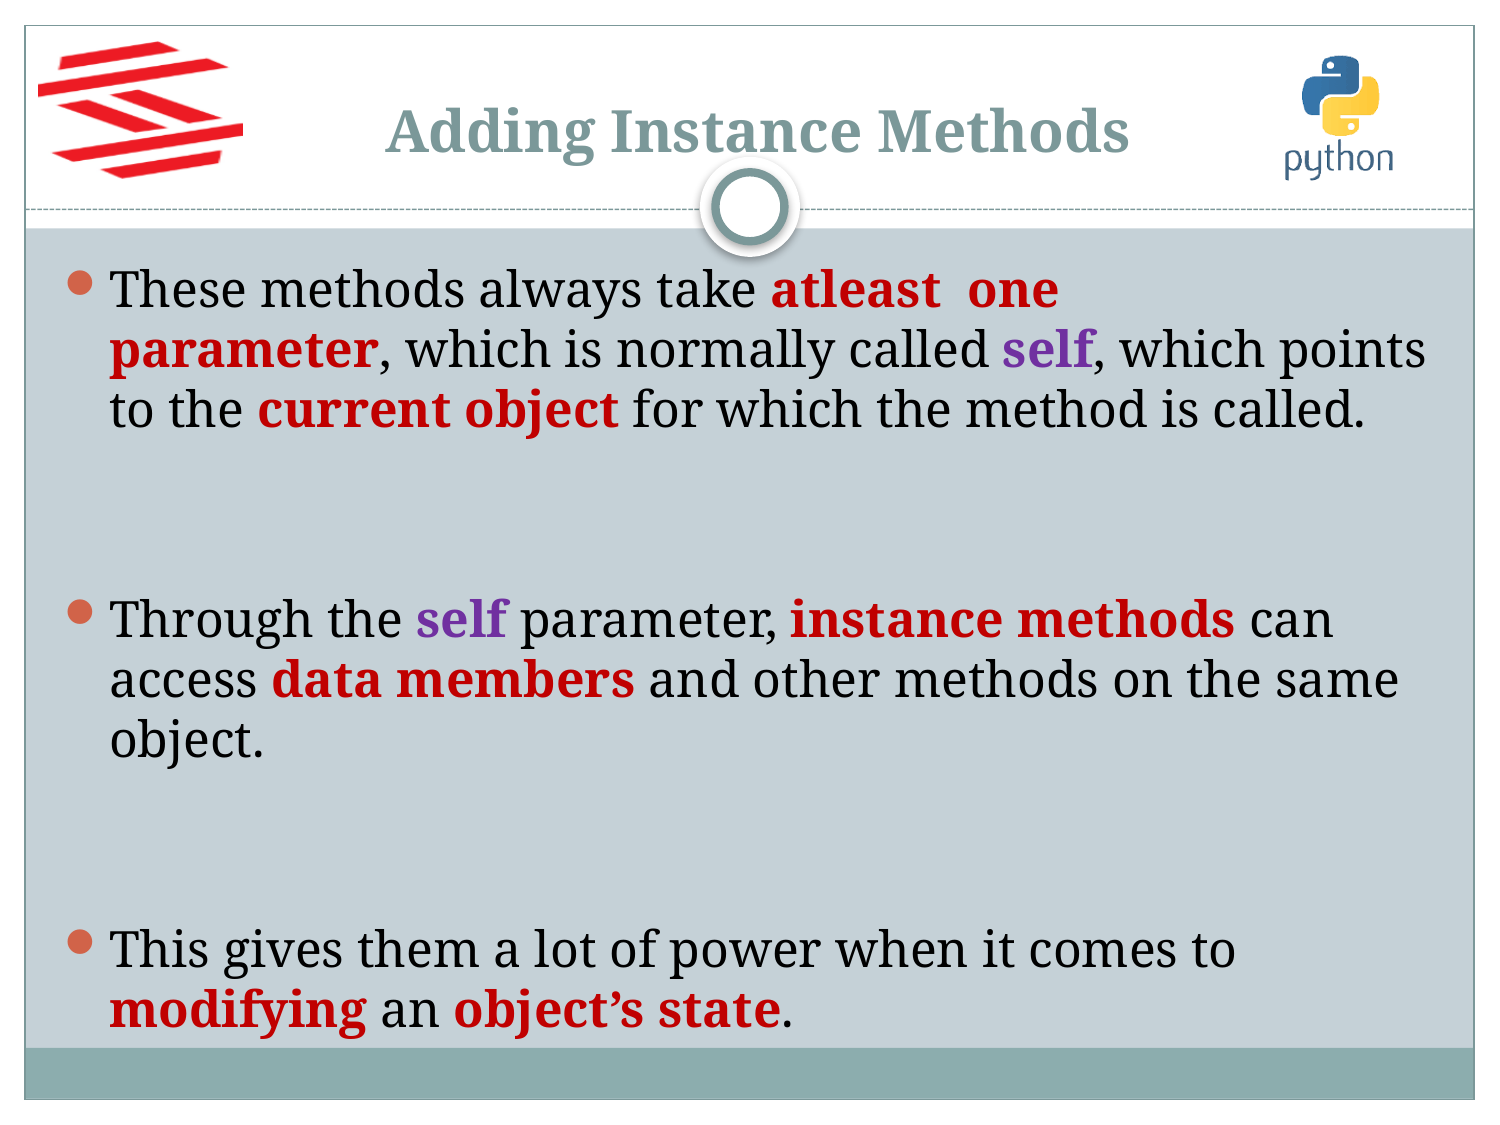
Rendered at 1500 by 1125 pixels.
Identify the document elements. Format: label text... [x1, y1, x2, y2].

title Adding Instance Methods [248, 46, 1459, 172]
picture [37, 40, 243, 185]
list These methods always take atleast one parameter, which is normally called self, which points to the current object for which the method is called. Through the self parameter, instance methods can access data members and other methods on the same object. This gives them a lot of power when it comes to modifying an object’s state. [49, 250, 1445, 1047]
picture [1206, 53, 1471, 186]
